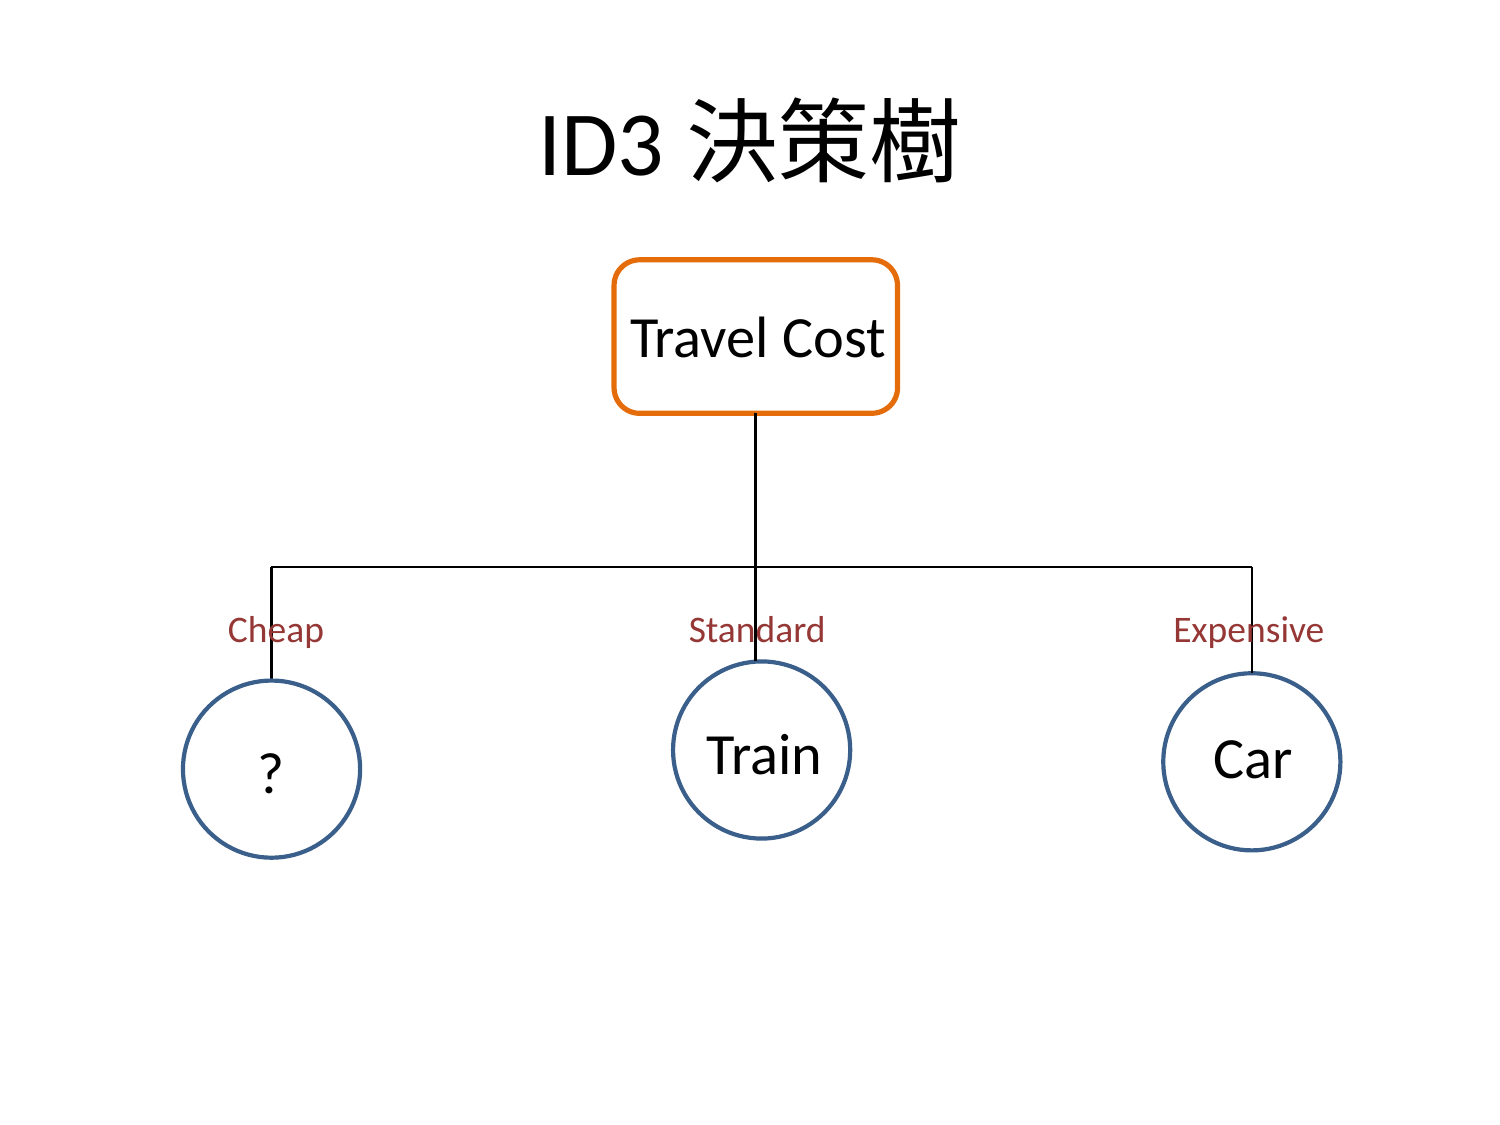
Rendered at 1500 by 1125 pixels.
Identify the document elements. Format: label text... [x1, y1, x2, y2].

text_box Expensive [1158, 597, 1247, 658]
text_box ? [242, 727, 300, 813]
text_box Standard [761, 597, 841, 658]
text_box Travel Cost [615, 292, 901, 377]
text_box Car [1199, 713, 1309, 798]
text_box Standard [674, 597, 751, 658]
text_box [611, 257, 900, 416]
text_box [670, 659, 853, 841]
title ID3決策樹 [75, 45, 1425, 233]
text_box [1161, 671, 1343, 853]
text_box Expensive [1256, 597, 1340, 658]
text_box [180, 678, 363, 860]
text_box Cheap [213, 597, 267, 658]
text_box Train [692, 708, 838, 794]
text_box Cheap [276, 597, 340, 658]
